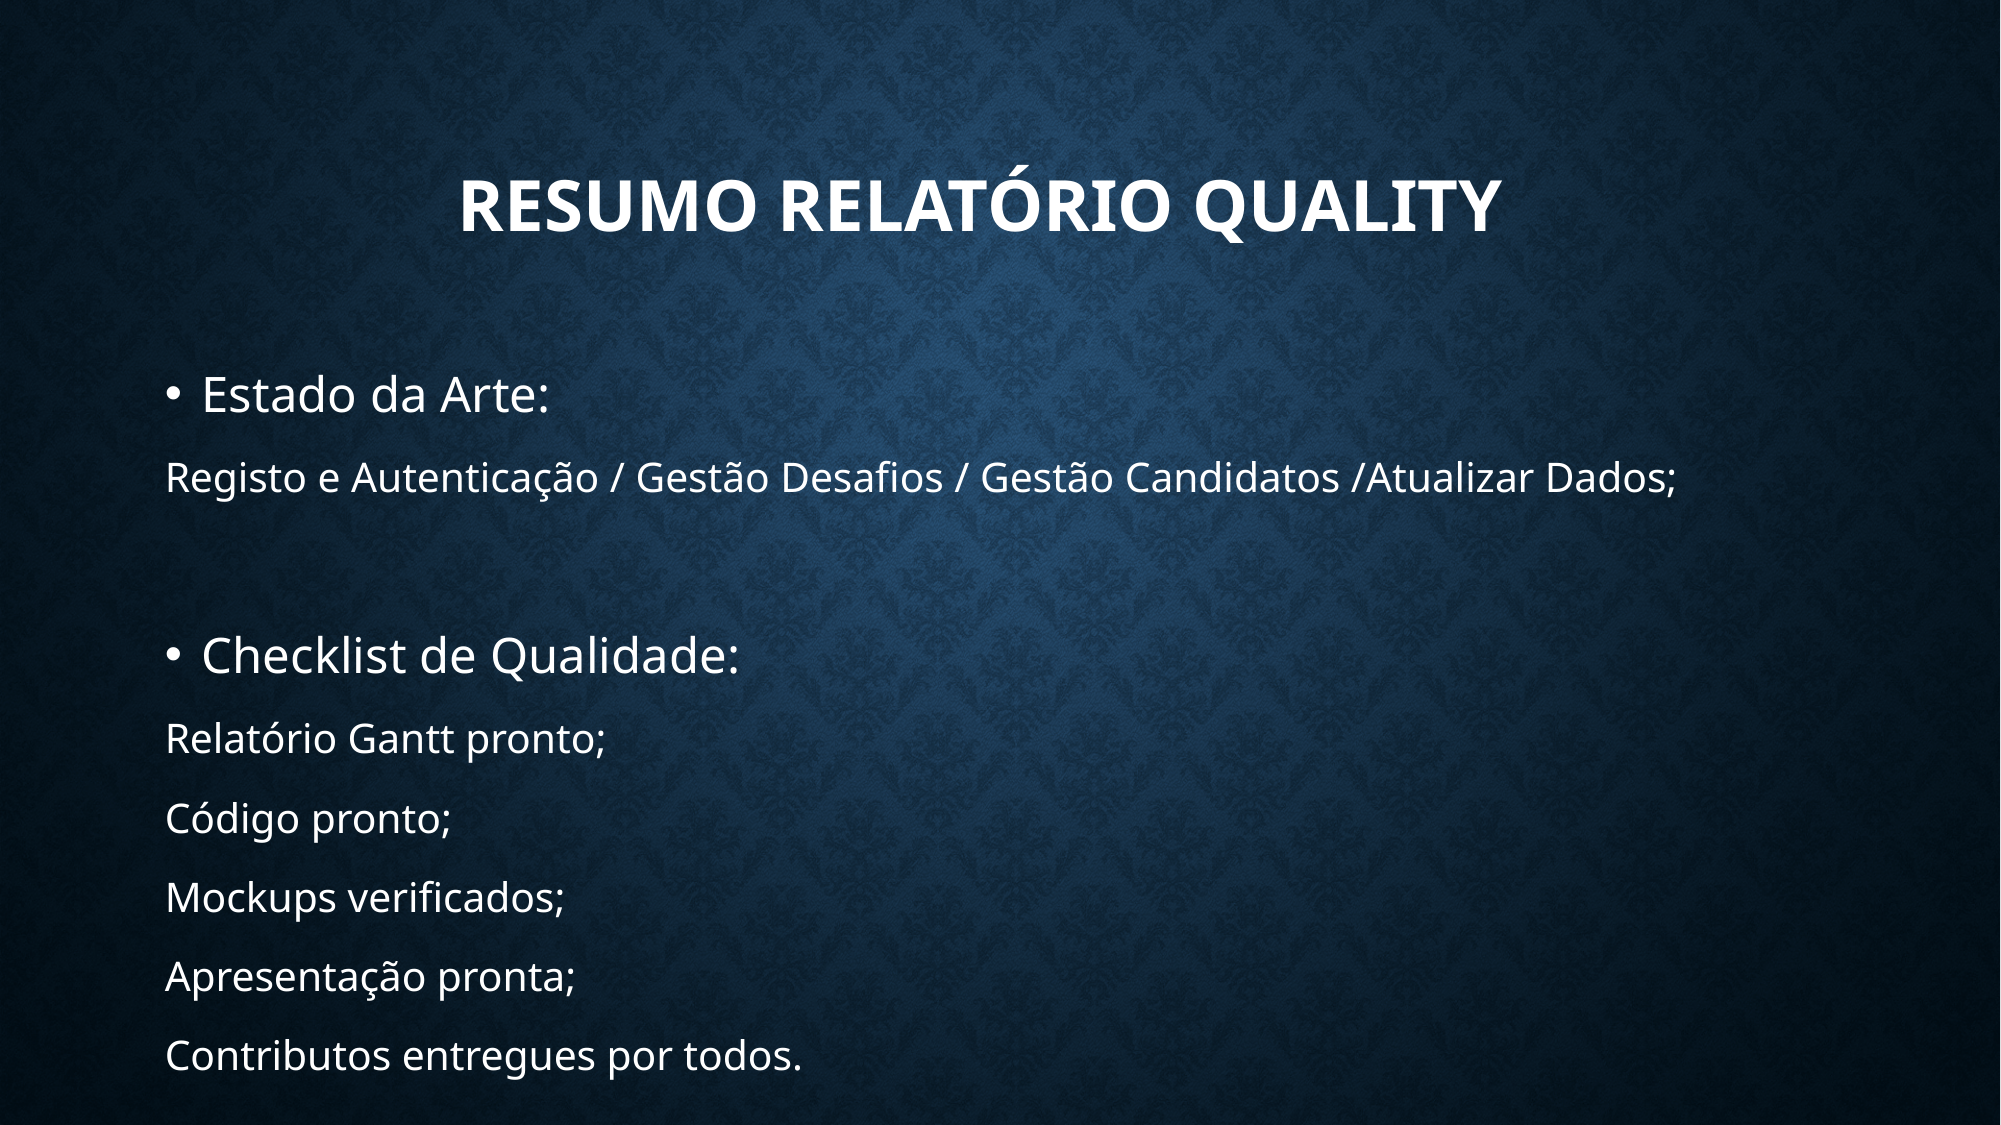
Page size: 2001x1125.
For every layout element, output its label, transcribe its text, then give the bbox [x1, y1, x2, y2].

list Estado da Arte: Registo e Autenticação / Gestão Desafios / Gestão Candidatos /Atualizar Dados; Checklist de Qualidade: Relatório Gantt pronto; Código pronto; Mockups verificados; Apresentação pronta; Contributos entregues por todos. [149, 343, 1849, 1092]
title Resumo relatório quality [149, 99, 1849, 318]
